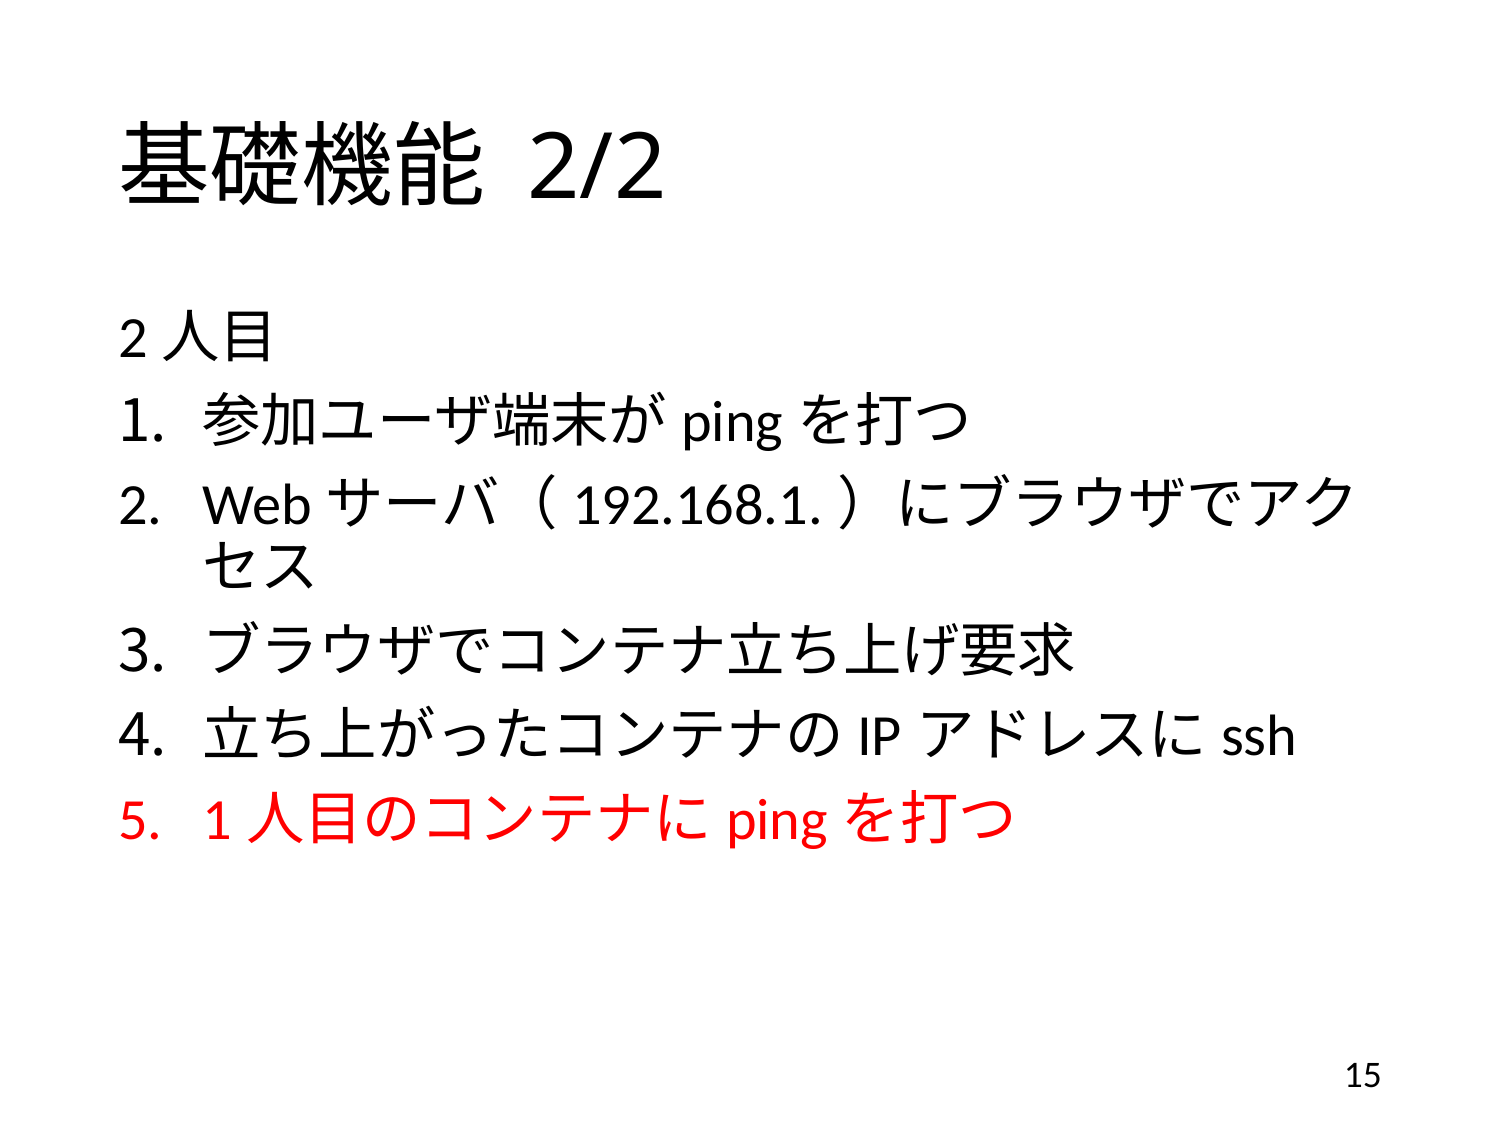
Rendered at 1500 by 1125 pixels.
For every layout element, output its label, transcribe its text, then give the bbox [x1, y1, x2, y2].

title 基礎機能 2/2 [103, 59, 1397, 278]
slide_number 15 [1059, 1042, 1397, 1103]
list 2人目 参加ユーザ端末がpingを打つ Webサーバ（192.168.1.）にブラウザでアクセス ブラウザでコンテナ立ち上げ要求 立ち上がったコンテナのIPアドレスにssh 1人目のコンテナにpingを打つ [103, 299, 1397, 1014]
